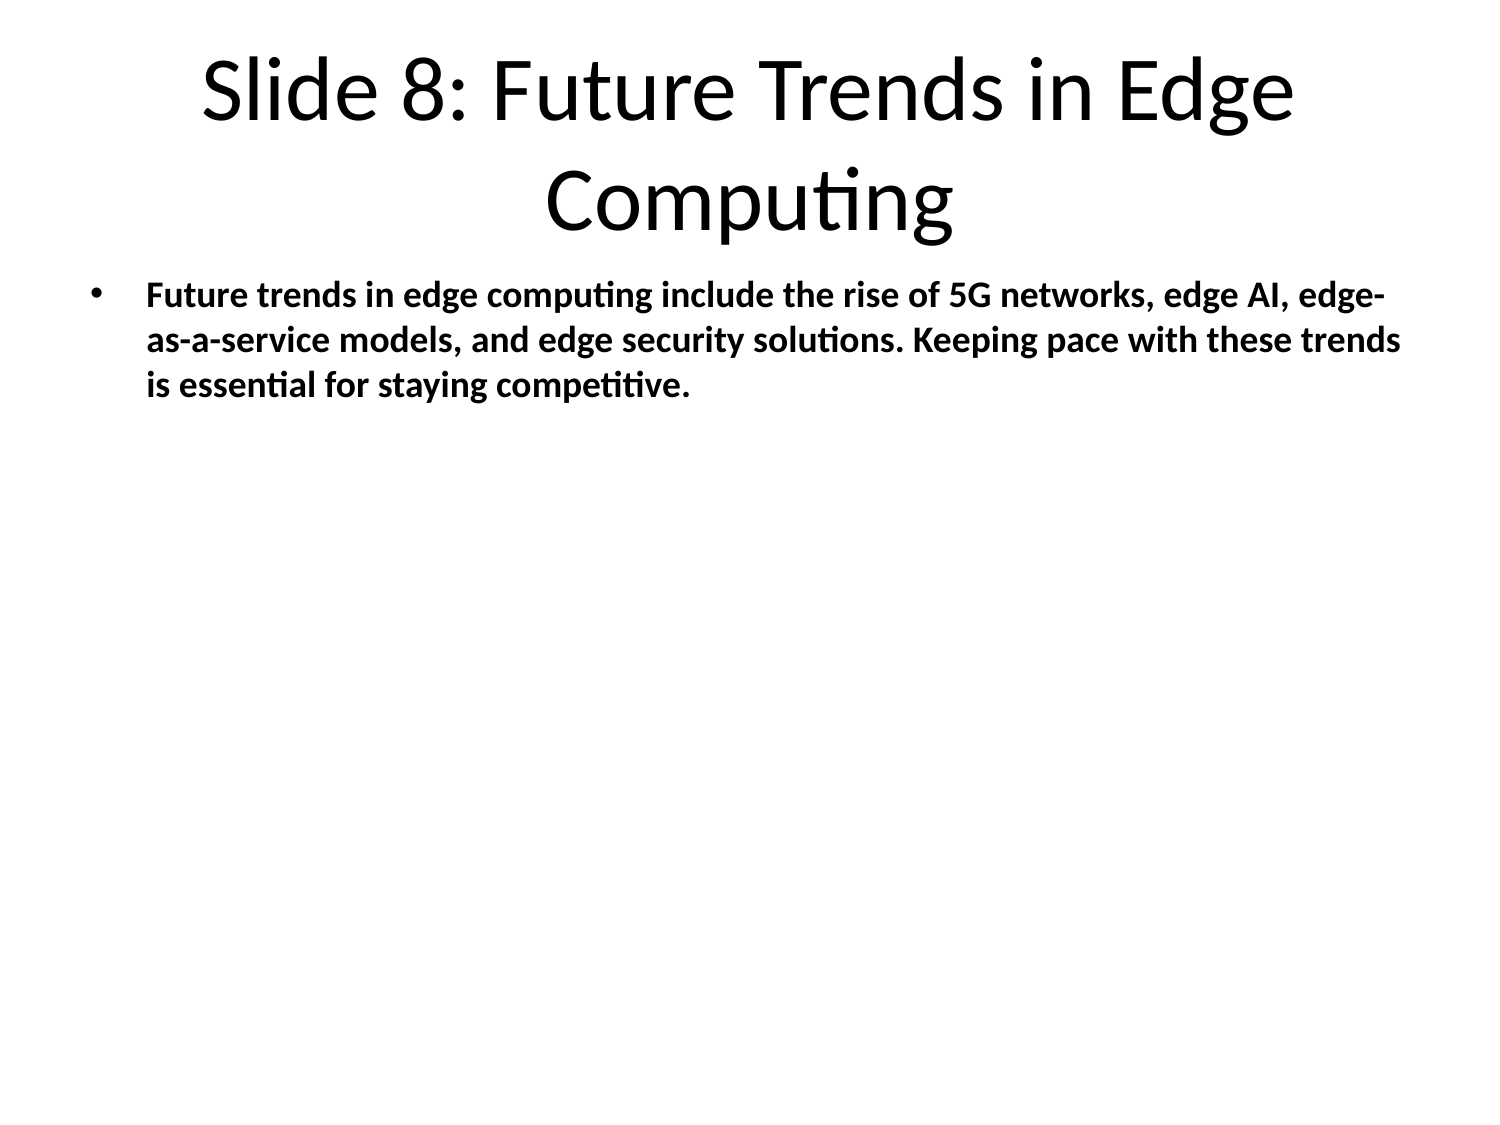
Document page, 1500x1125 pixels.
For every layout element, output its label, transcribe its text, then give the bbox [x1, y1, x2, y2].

list Future trends in edge computing include the rise of 5G networks, edge AI, edge-as-a-service models, and edge security solutions. Keeping pace with these trends is essential for staying competitive. [75, 262, 1425, 1005]
title Slide 8: Future Trends in Edge Computing [75, 45, 1425, 233]
